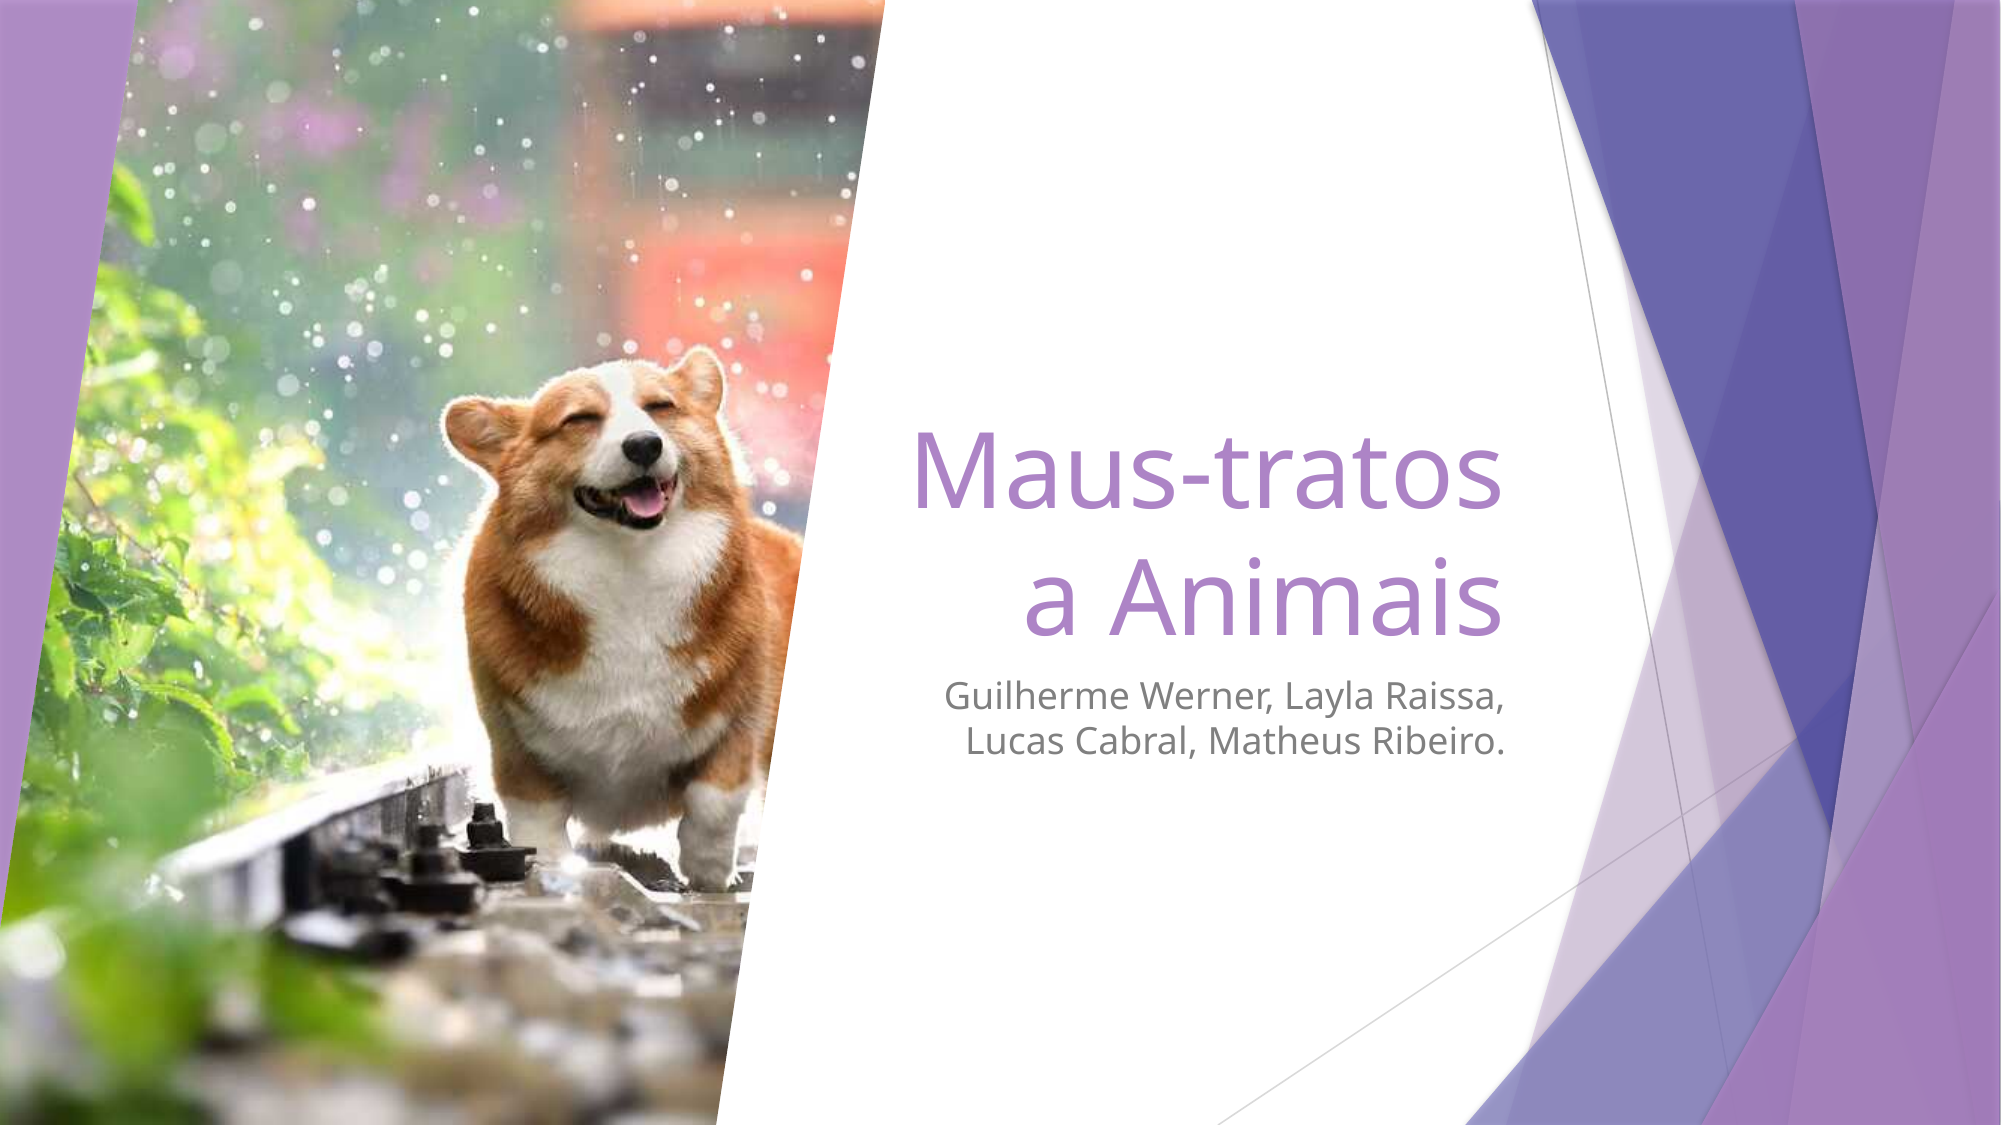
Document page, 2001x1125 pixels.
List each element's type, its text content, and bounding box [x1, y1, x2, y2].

title Maus-tratos a Animais [890, 275, 1521, 664]
subtitle Guilherme Werner, Layla Raissa, Lucas Cabral, Matheus Ribeiro. [890, 664, 1522, 845]
picture [0, 0, 886, 1125]
